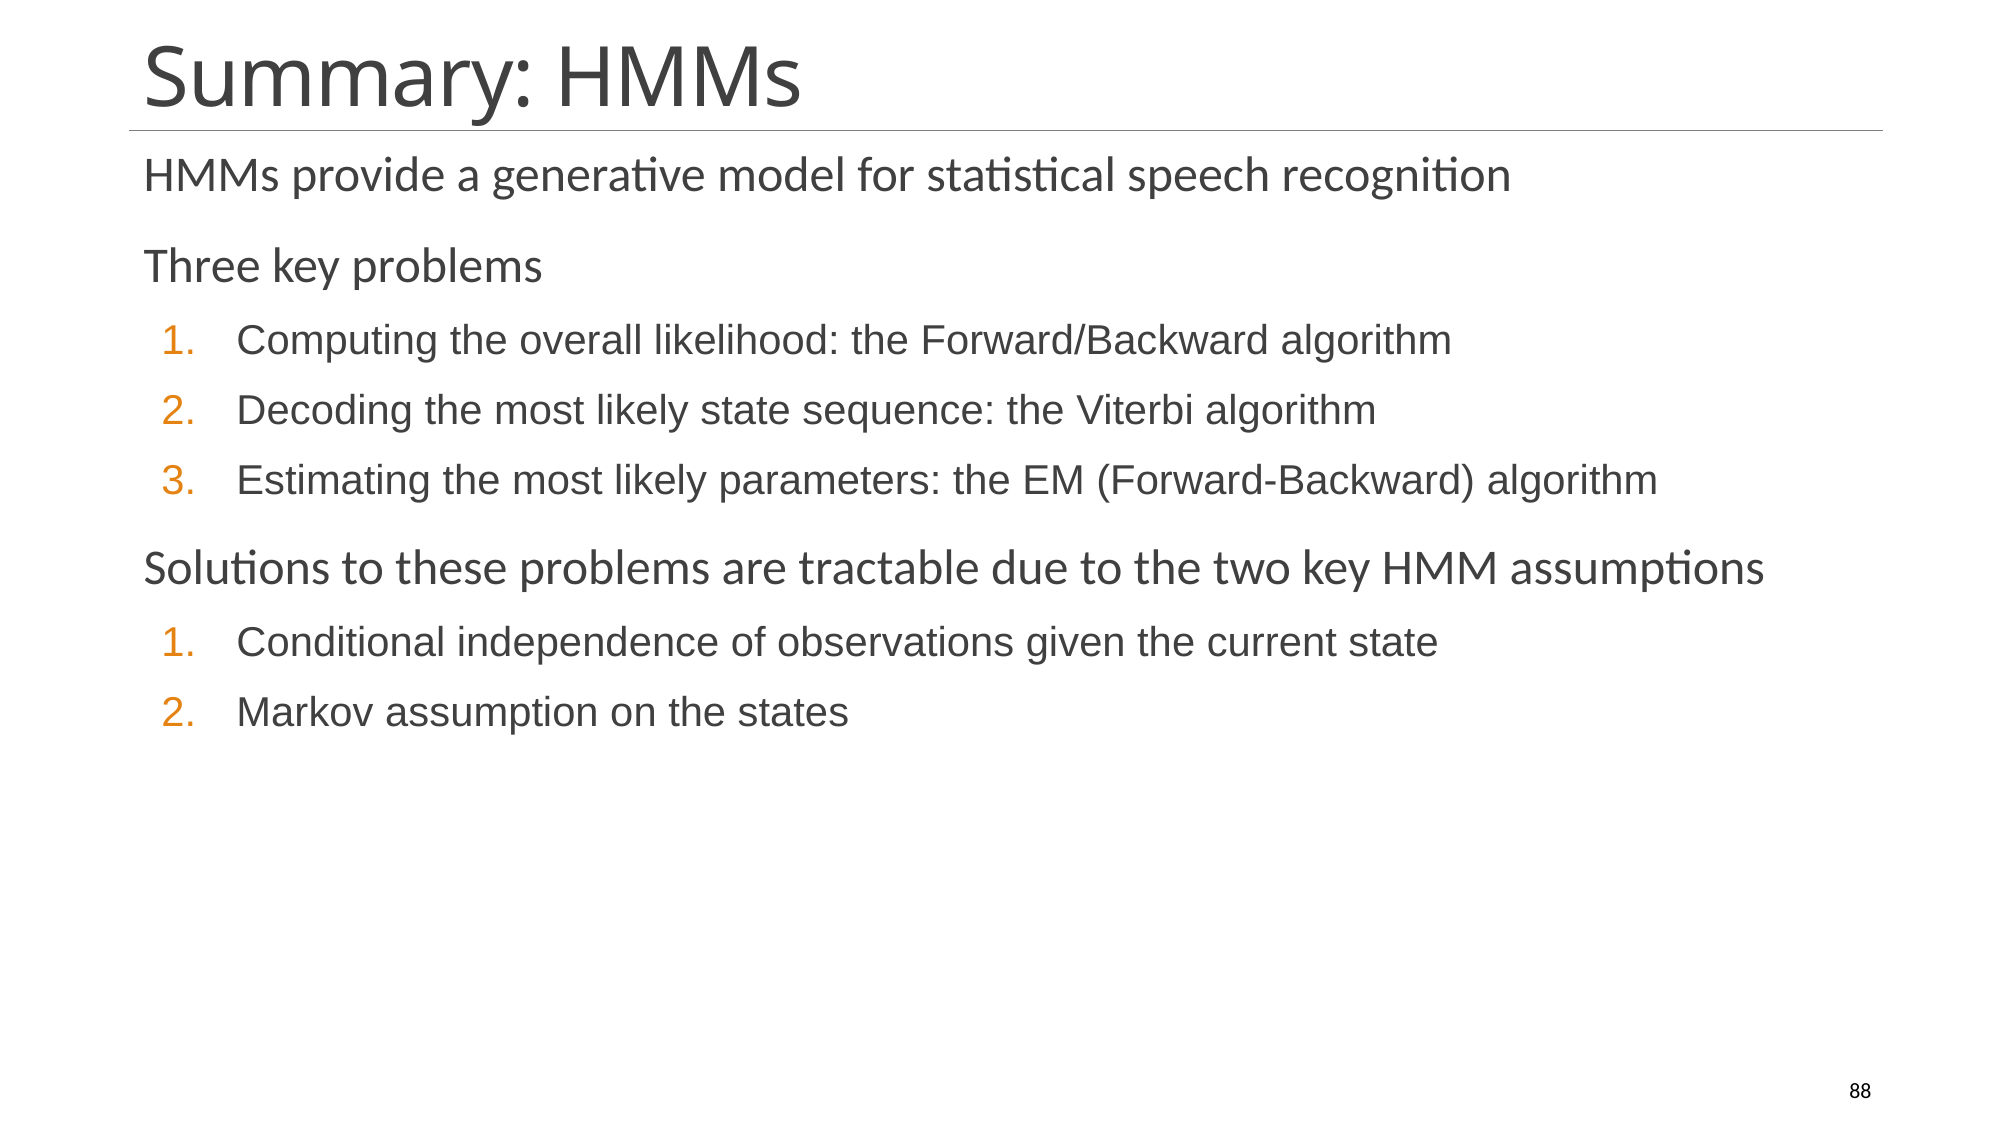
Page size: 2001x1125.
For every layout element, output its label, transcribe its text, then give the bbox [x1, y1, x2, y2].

title Summary: HMMs [128, 19, 1883, 131]
list HMMs provide a generative model for statistical speech recognition Three key problems Computing the overall likelihood: the Forward/Backward algorithm Decoding the most likely state sequence: the Viterbi algorithm Estimating the most likely parameters: the EM (Forward-Backward) algorithm Solutions to these problems are tractable due to the two key HMM assumptions Conditional independence of observations given the current state Markov assumption on the states [128, 140, 1883, 1034]
slide_number 88 [1671, 1059, 1887, 1120]
